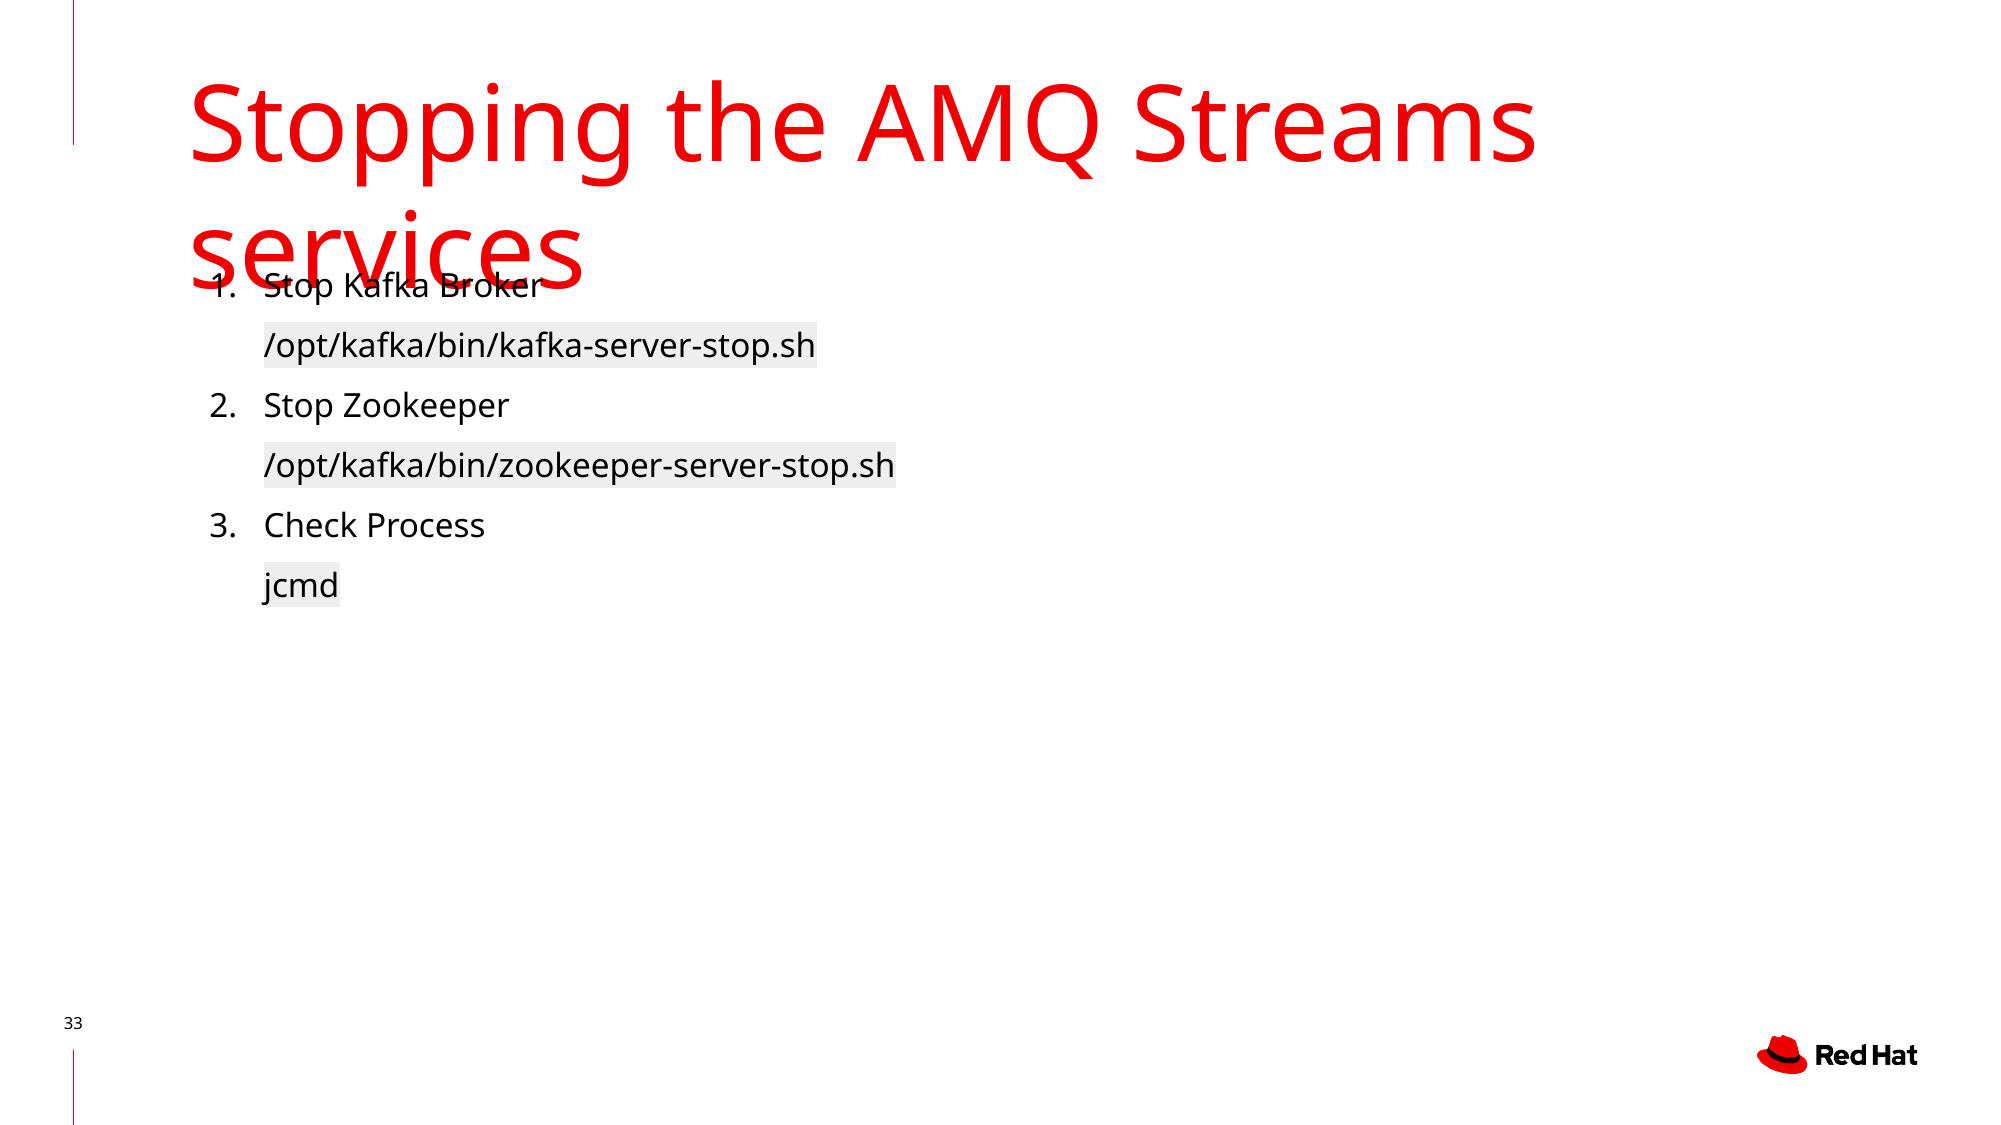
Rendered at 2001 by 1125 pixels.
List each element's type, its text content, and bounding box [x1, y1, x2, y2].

slide_number ‹#› [13, 1012, 134, 1036]
text_box Stop Kafka Broker /opt/kafka/bin/kafka-server-stop.sh Stop Zookeeper /opt/kafka/bin/zookeeper-server-stop.sh Check Process jcmd [173, 229, 1766, 619]
text_box Stopping the AMQ Streams services [173, 40, 1931, 326]
picture [1757, 1035, 1918, 1074]
